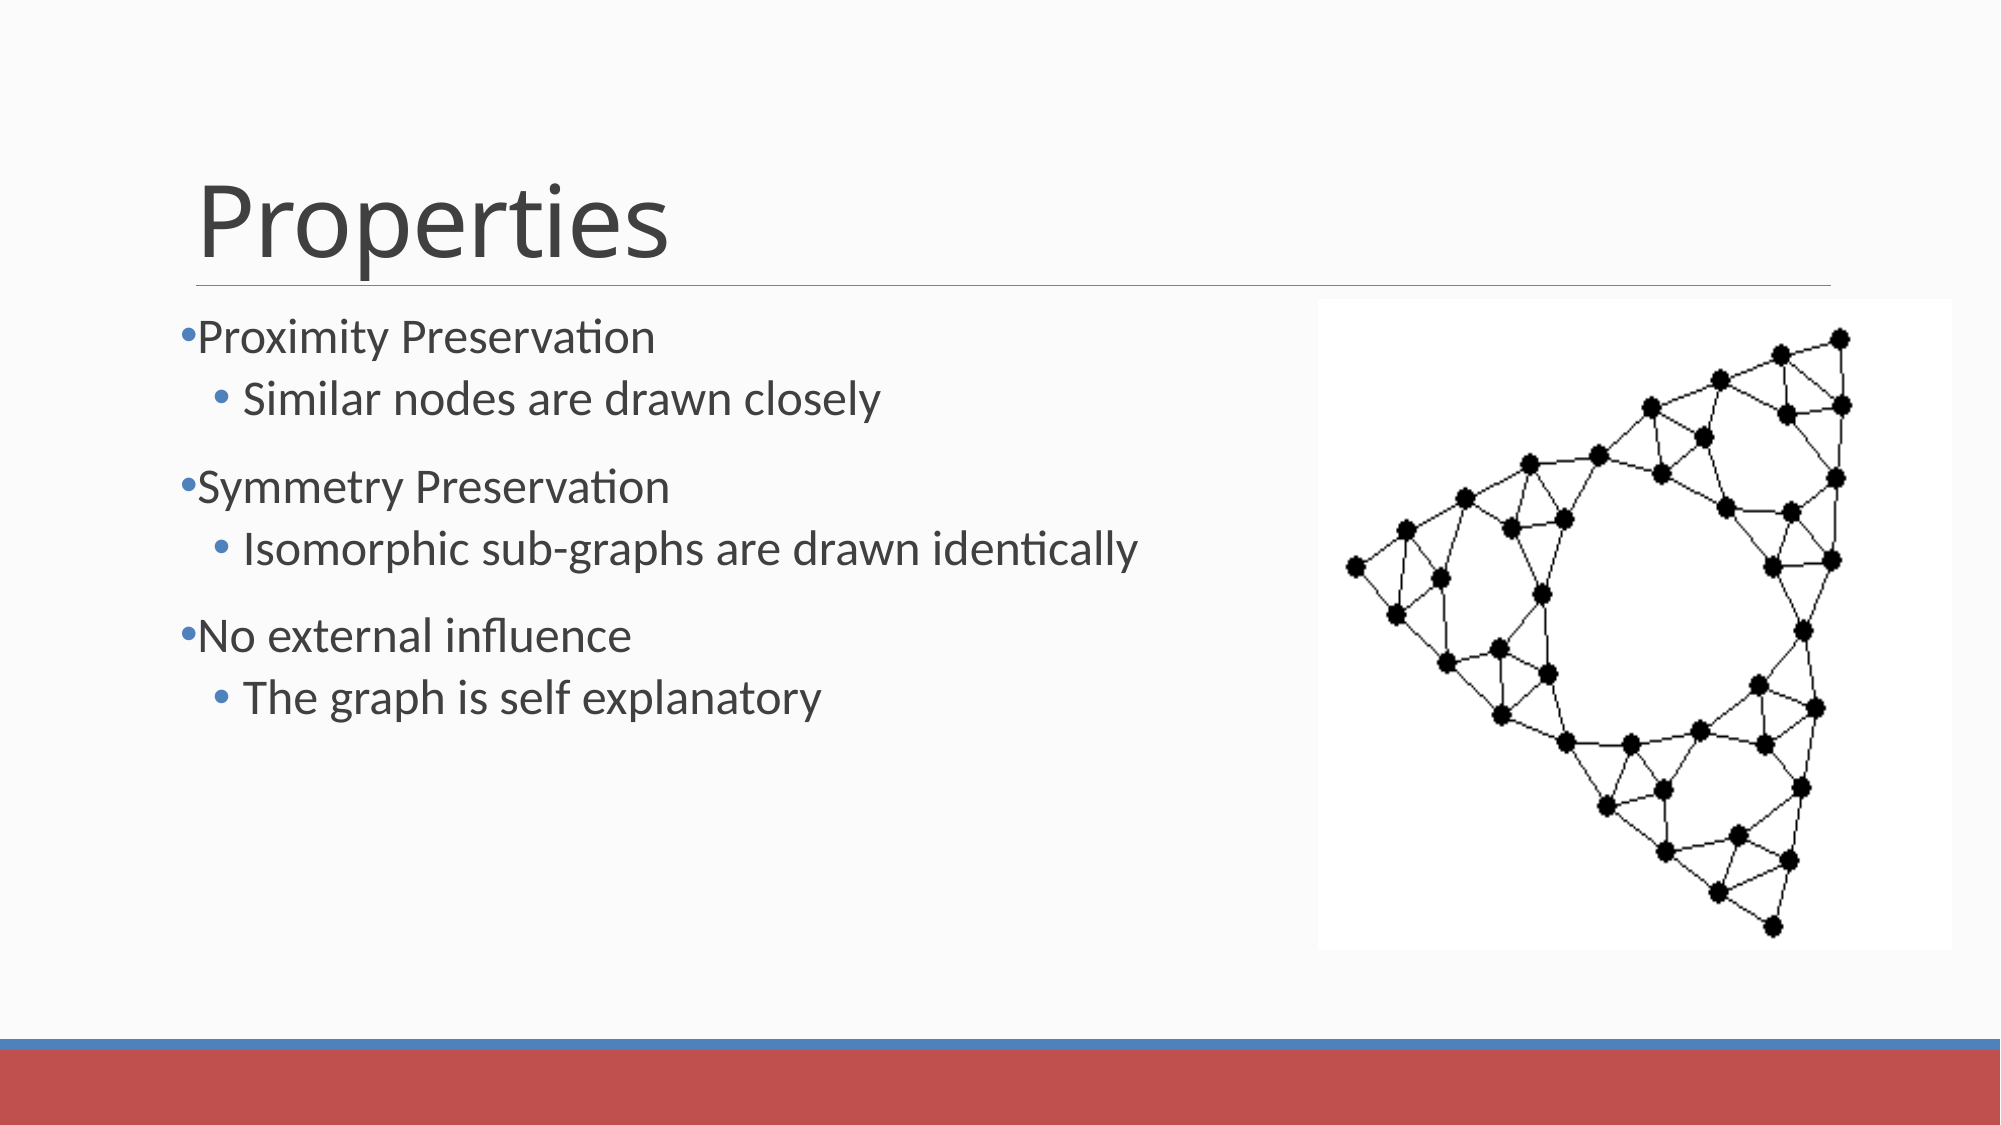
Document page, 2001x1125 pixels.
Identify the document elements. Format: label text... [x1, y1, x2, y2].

picture [1318, 298, 1953, 951]
title Properties [180, 47, 1830, 285]
list Proximity Preservation Similar nodes are drawn closely Symmetry Preservation Isomorphic sub-graphs are drawn identically No external influence The graph is self explanatory [180, 302, 1830, 963]
